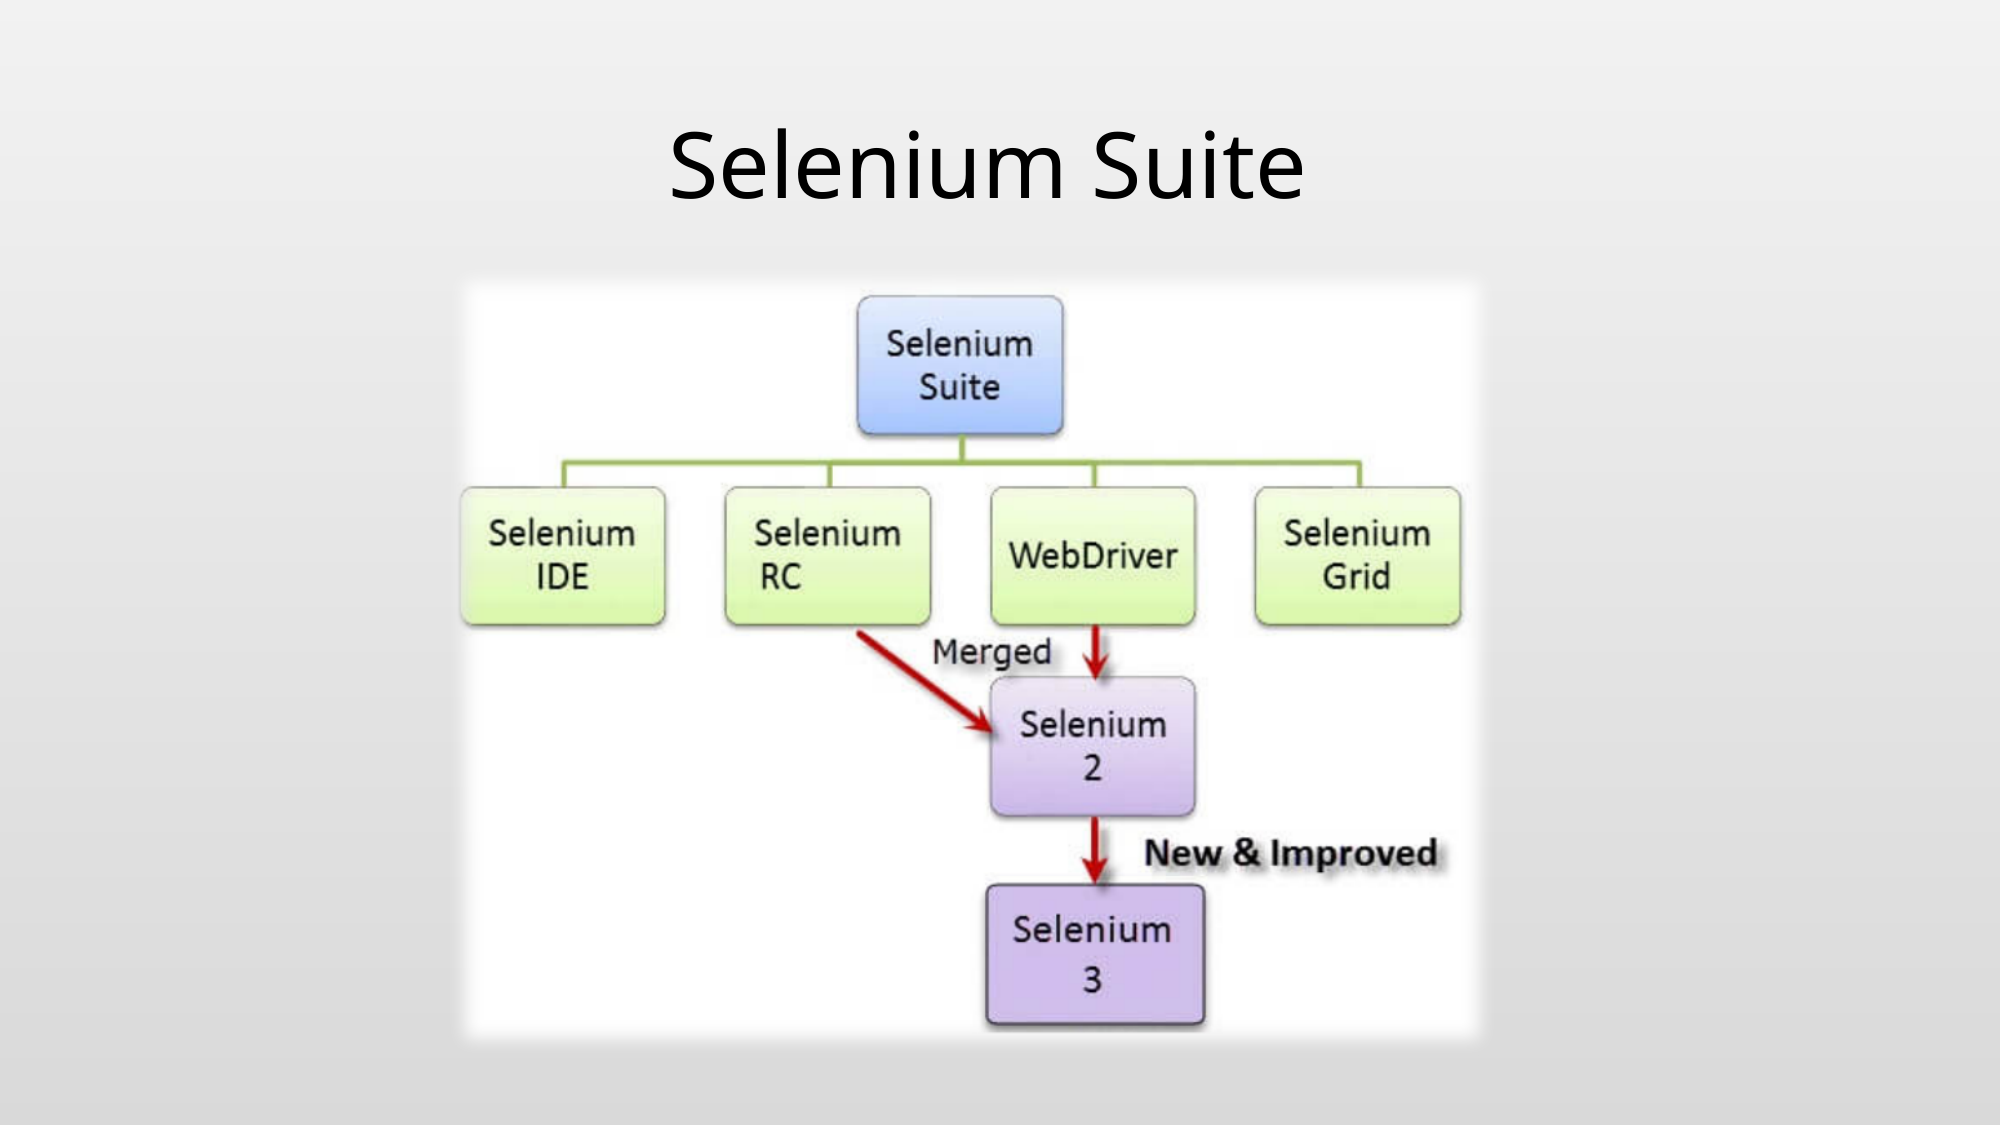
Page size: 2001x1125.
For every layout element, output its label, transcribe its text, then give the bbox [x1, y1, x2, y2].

title Selenium Suite [137, 59, 1863, 278]
picture [447, 264, 1499, 1057]
